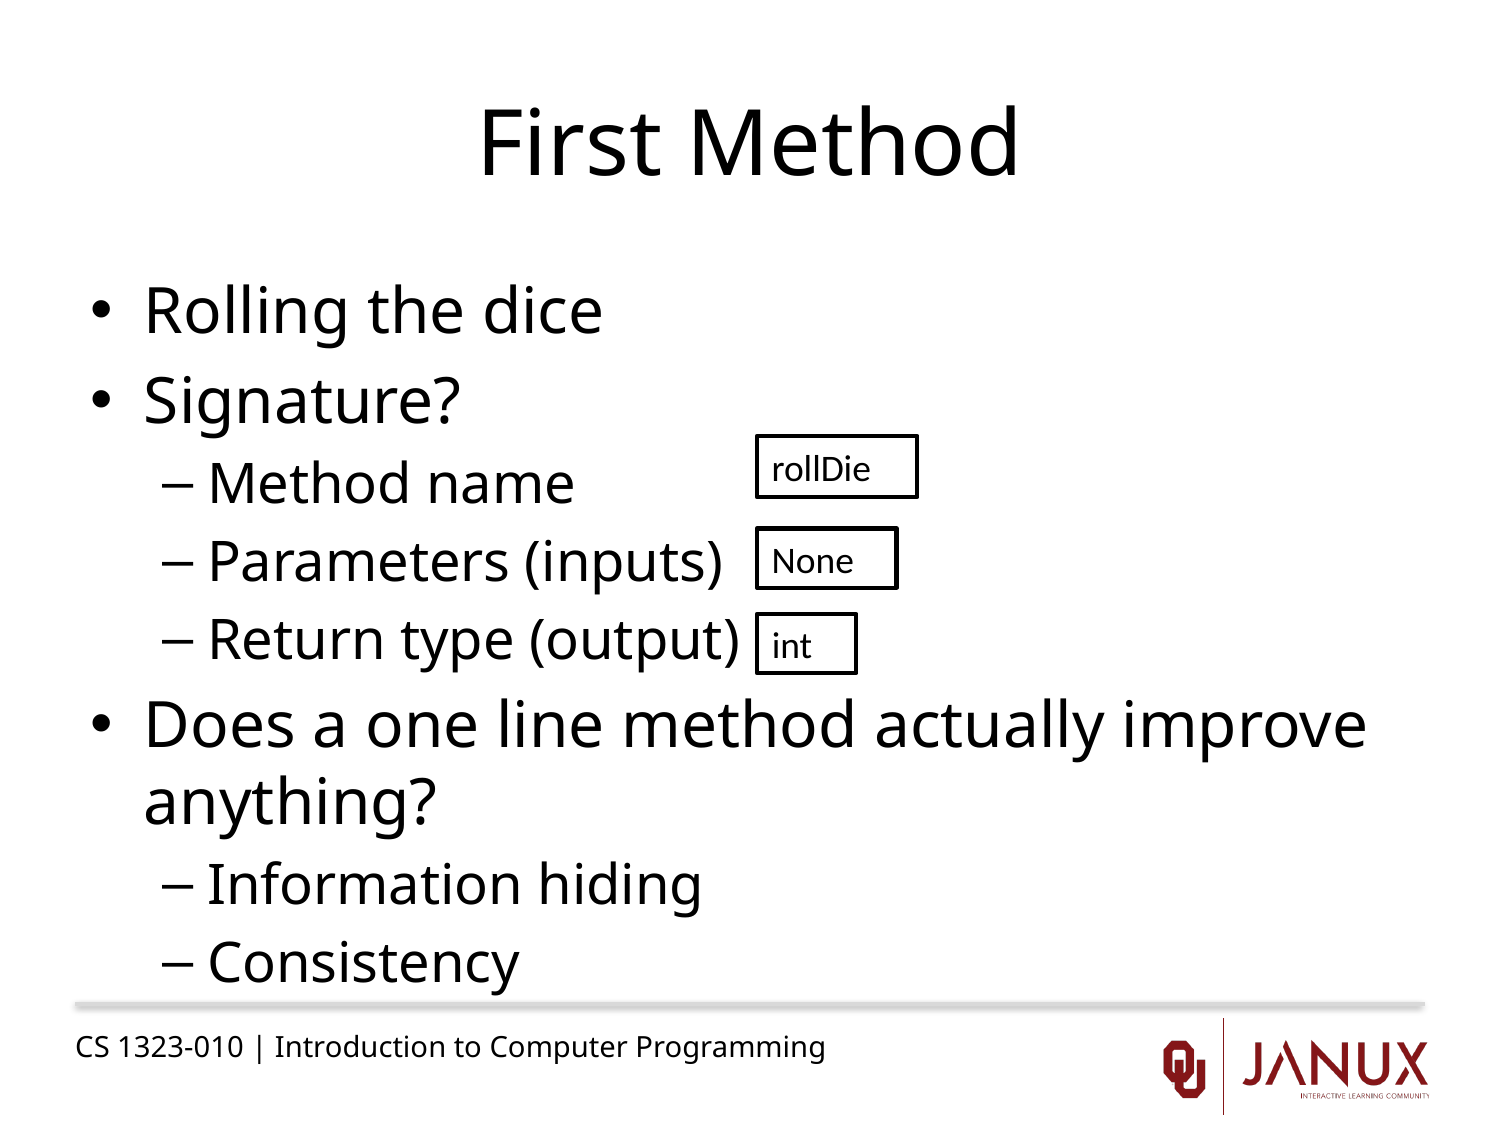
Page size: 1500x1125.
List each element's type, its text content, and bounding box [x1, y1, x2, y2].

text_box None [755, 526, 899, 590]
text_box rollDie [755, 434, 919, 499]
title First Method [75, 45, 1425, 233]
text_box int [755, 612, 858, 675]
list Rolling the dice Signature? Method name Parameters (inputs) Return type (output) Does a one line method actually improve anything? Information hiding Consistency [75, 262, 1425, 1005]
